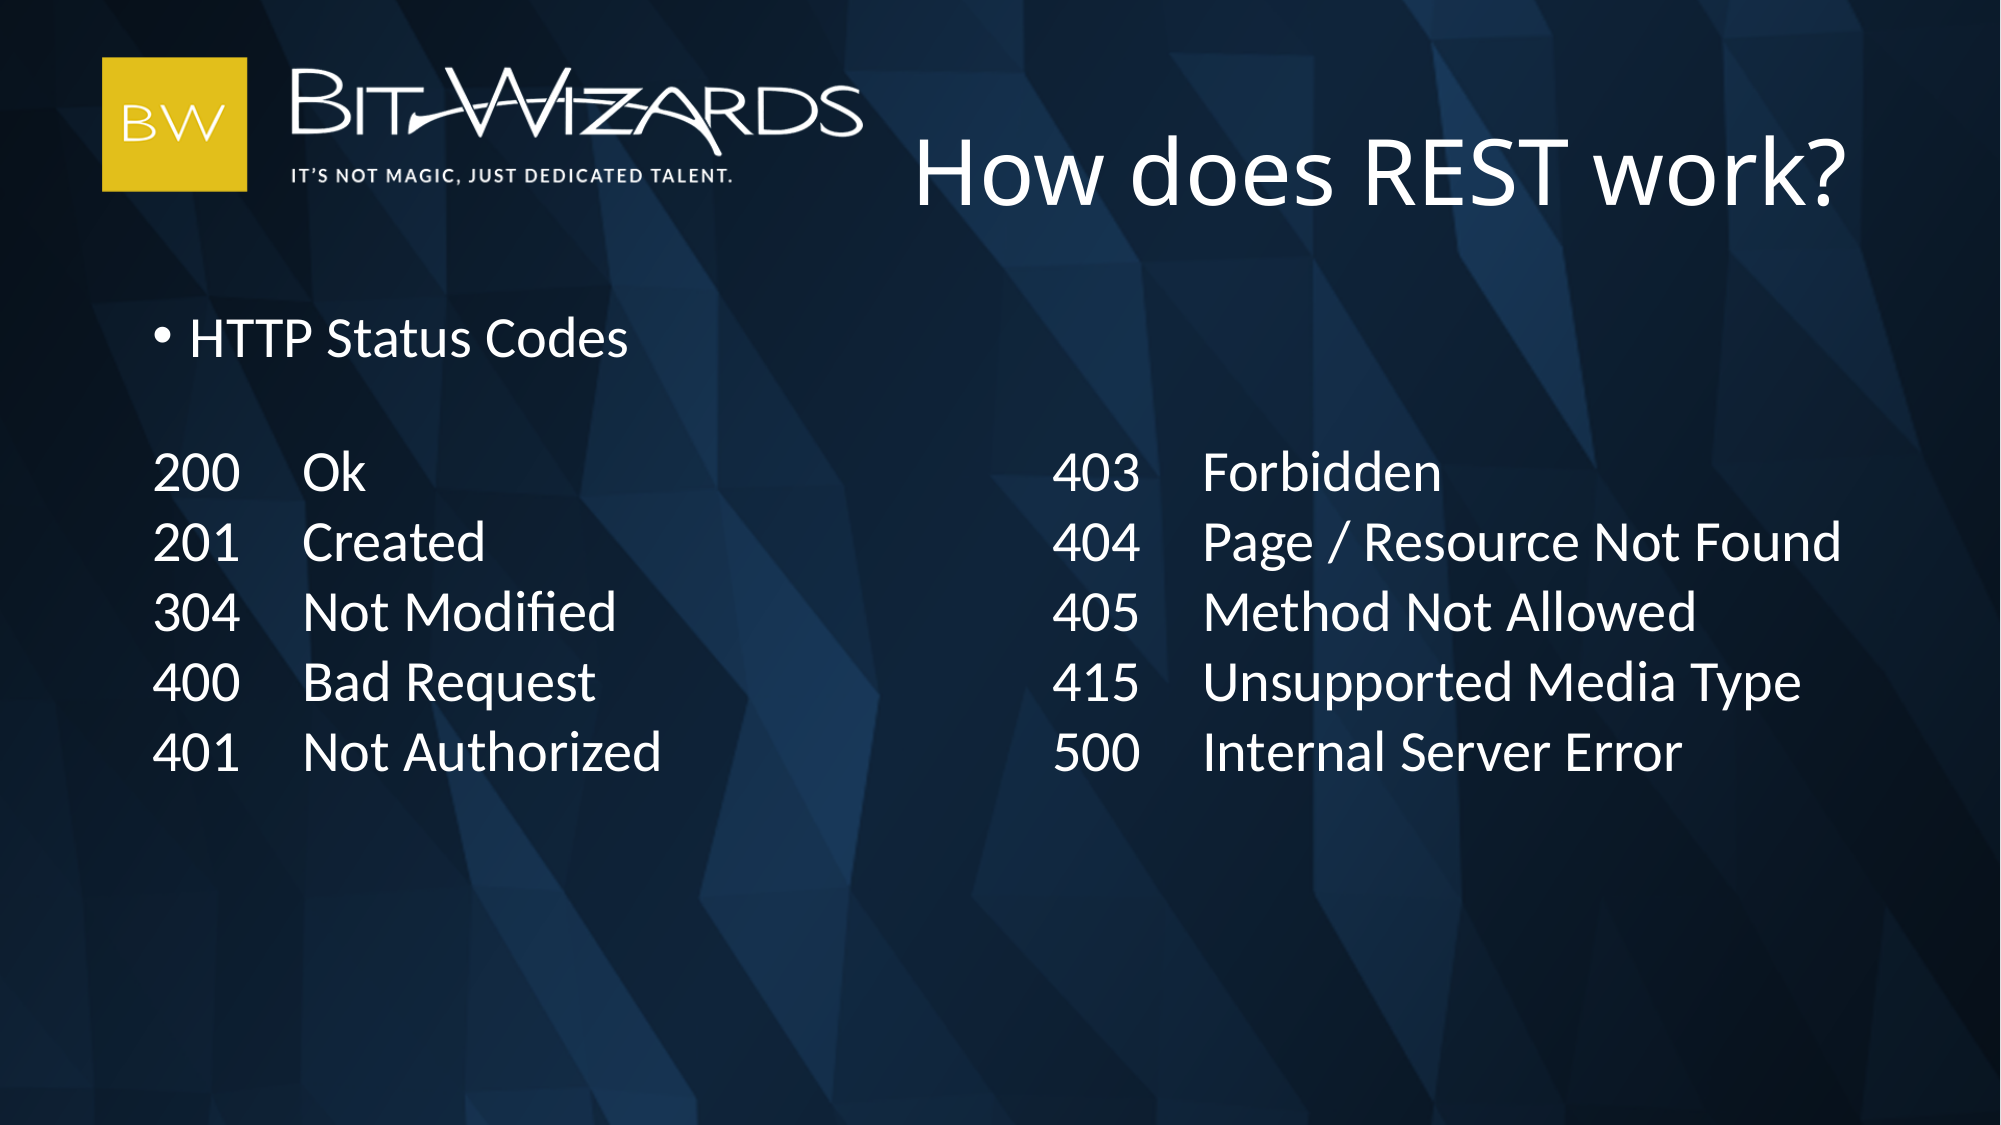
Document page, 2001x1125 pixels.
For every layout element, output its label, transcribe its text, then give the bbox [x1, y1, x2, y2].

text_box HTTP Status Codes 200 Ok 403 Forbidden 201 Created 404 Page / Resource Not Found 304 Not Modified 405 Method Not Allowed 400 Bad Request 415 Unsupported Media Type 401 Not Authorized 500 Internal Server Error [137, 299, 1863, 1014]
picture [0, 0, 2001, 1125]
text_box How does REST work? [137, 59, 1863, 278]
